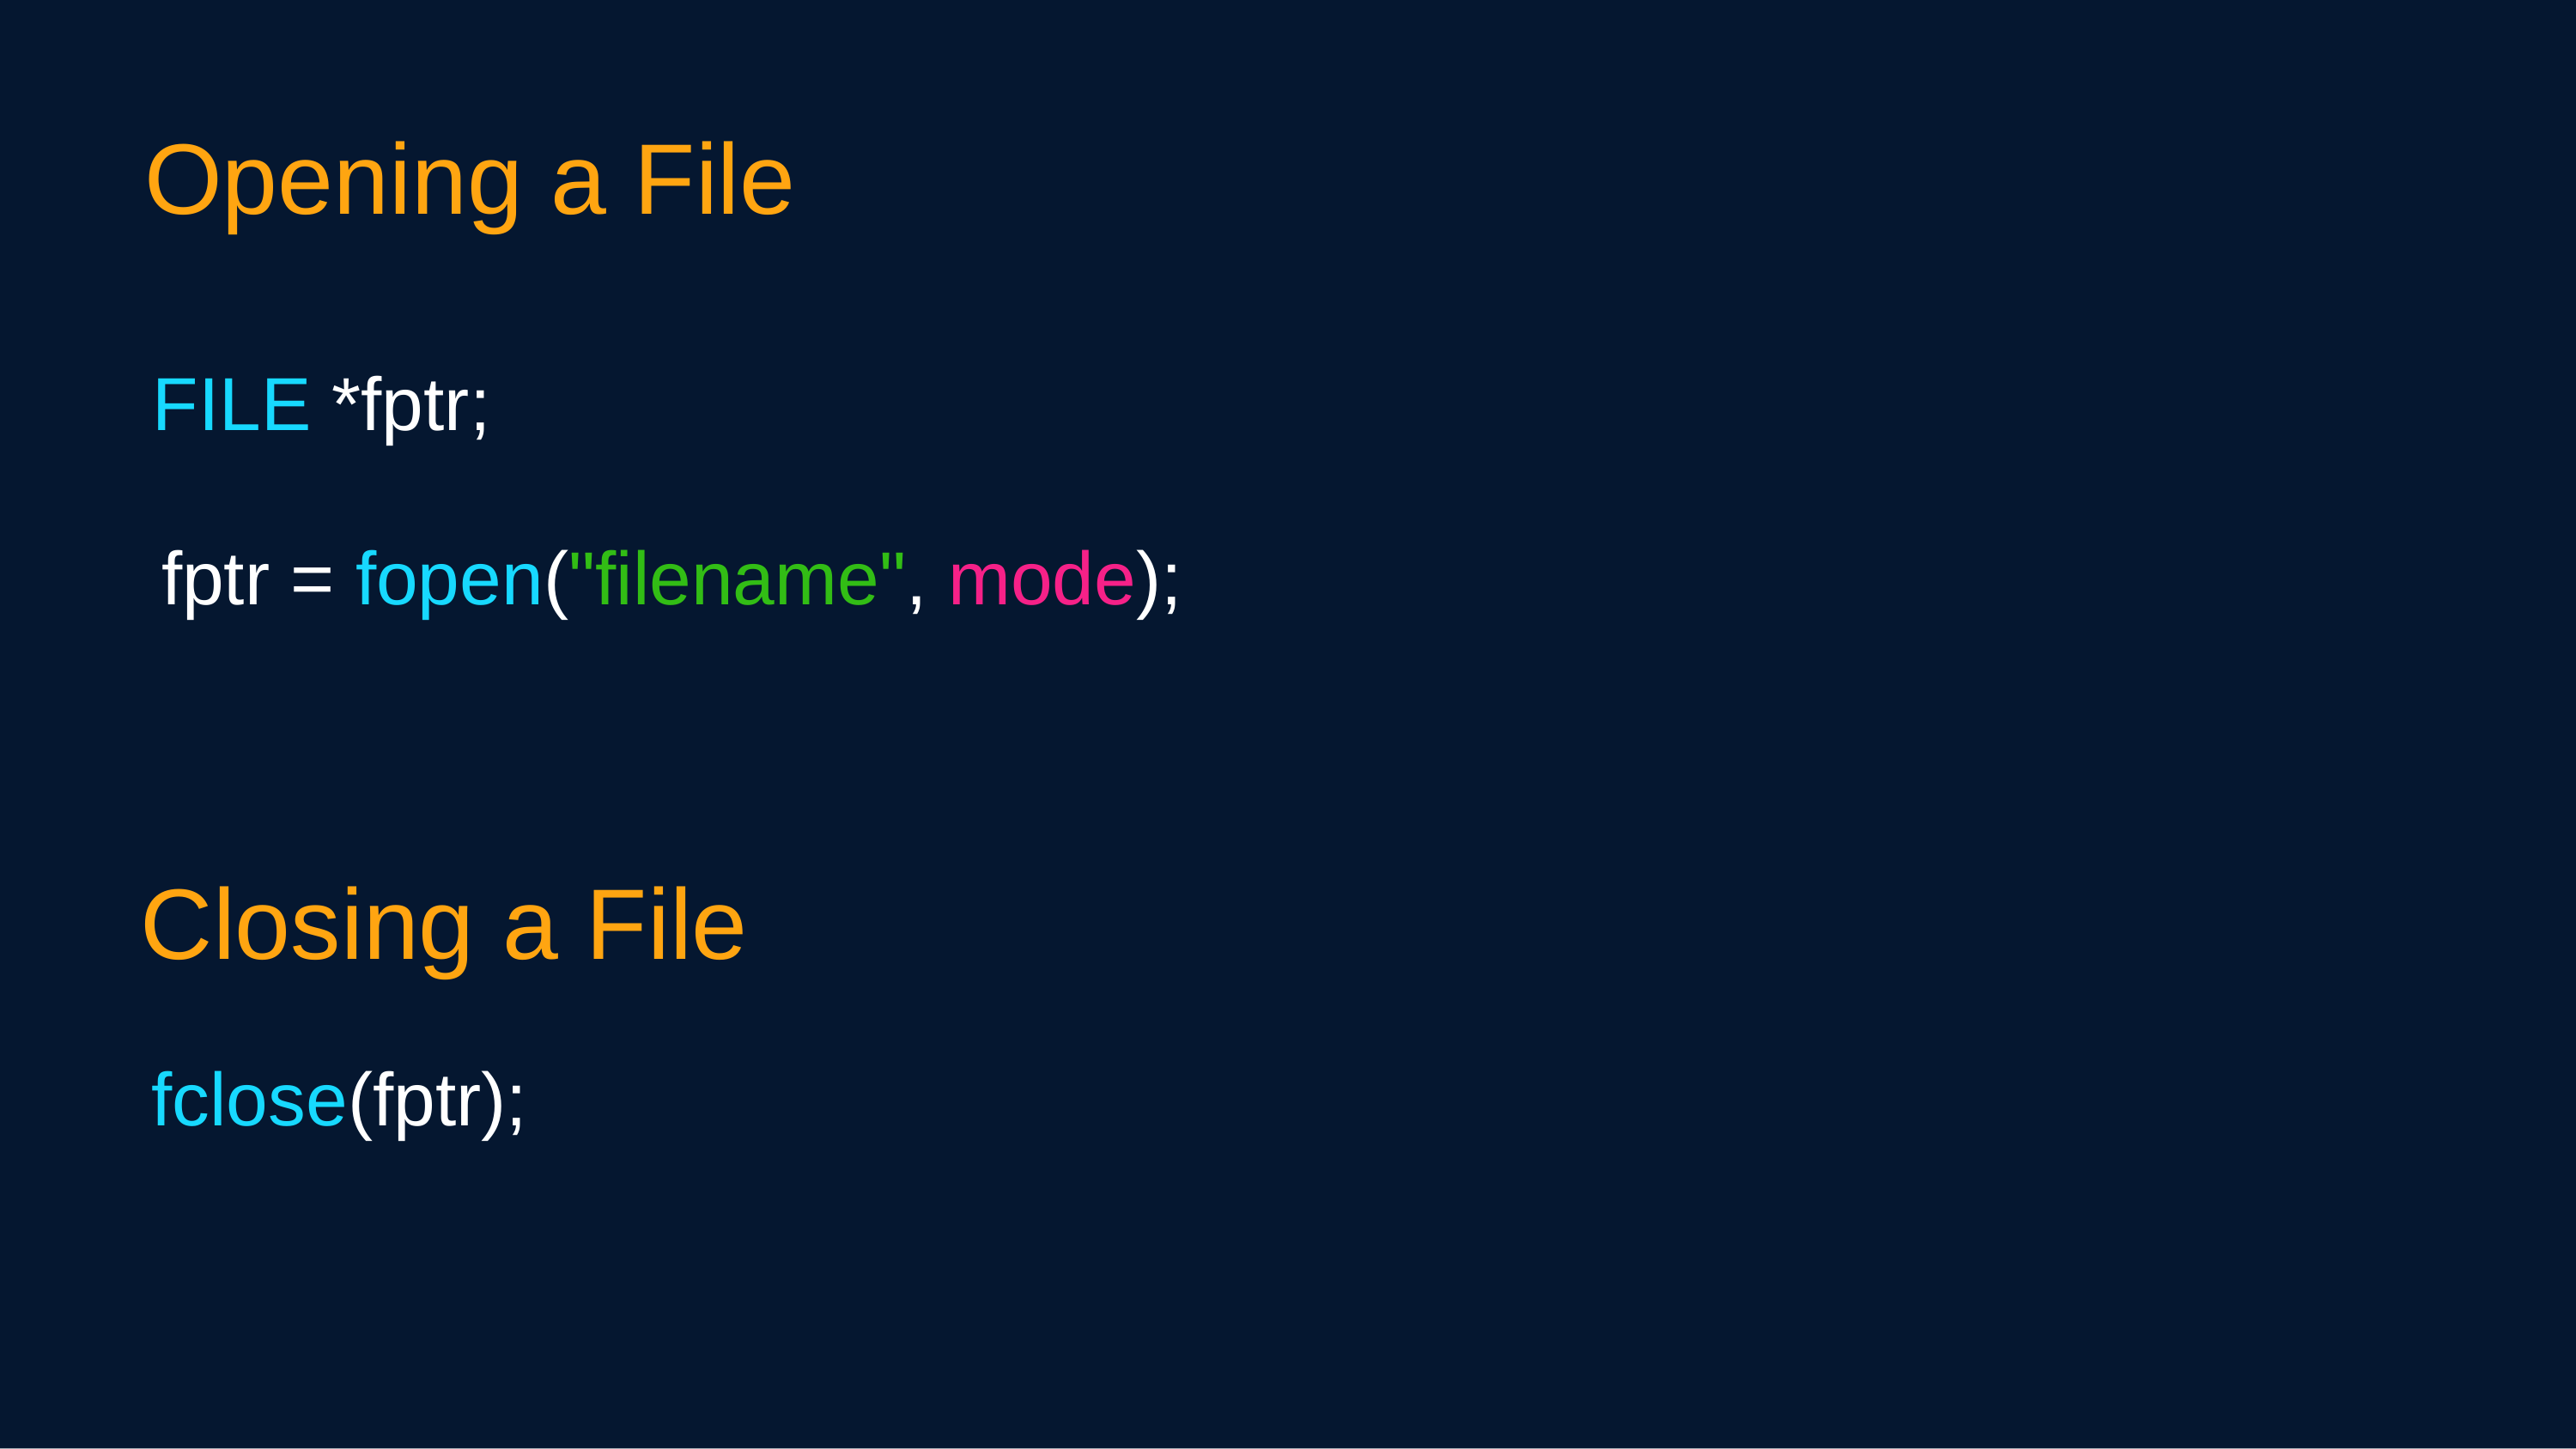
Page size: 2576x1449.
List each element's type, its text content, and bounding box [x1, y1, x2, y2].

text_box [0, 0, 2576, 1449]
text_box Opening a File [144, 113, 798, 234]
text_box Closing a File [140, 859, 749, 980]
text_box fptr = fopen("filename", mode); [161, 529, 1183, 620]
text_box fclose(fptr); [151, 1050, 528, 1142]
text_box FILE *fptr; [152, 355, 491, 446]
